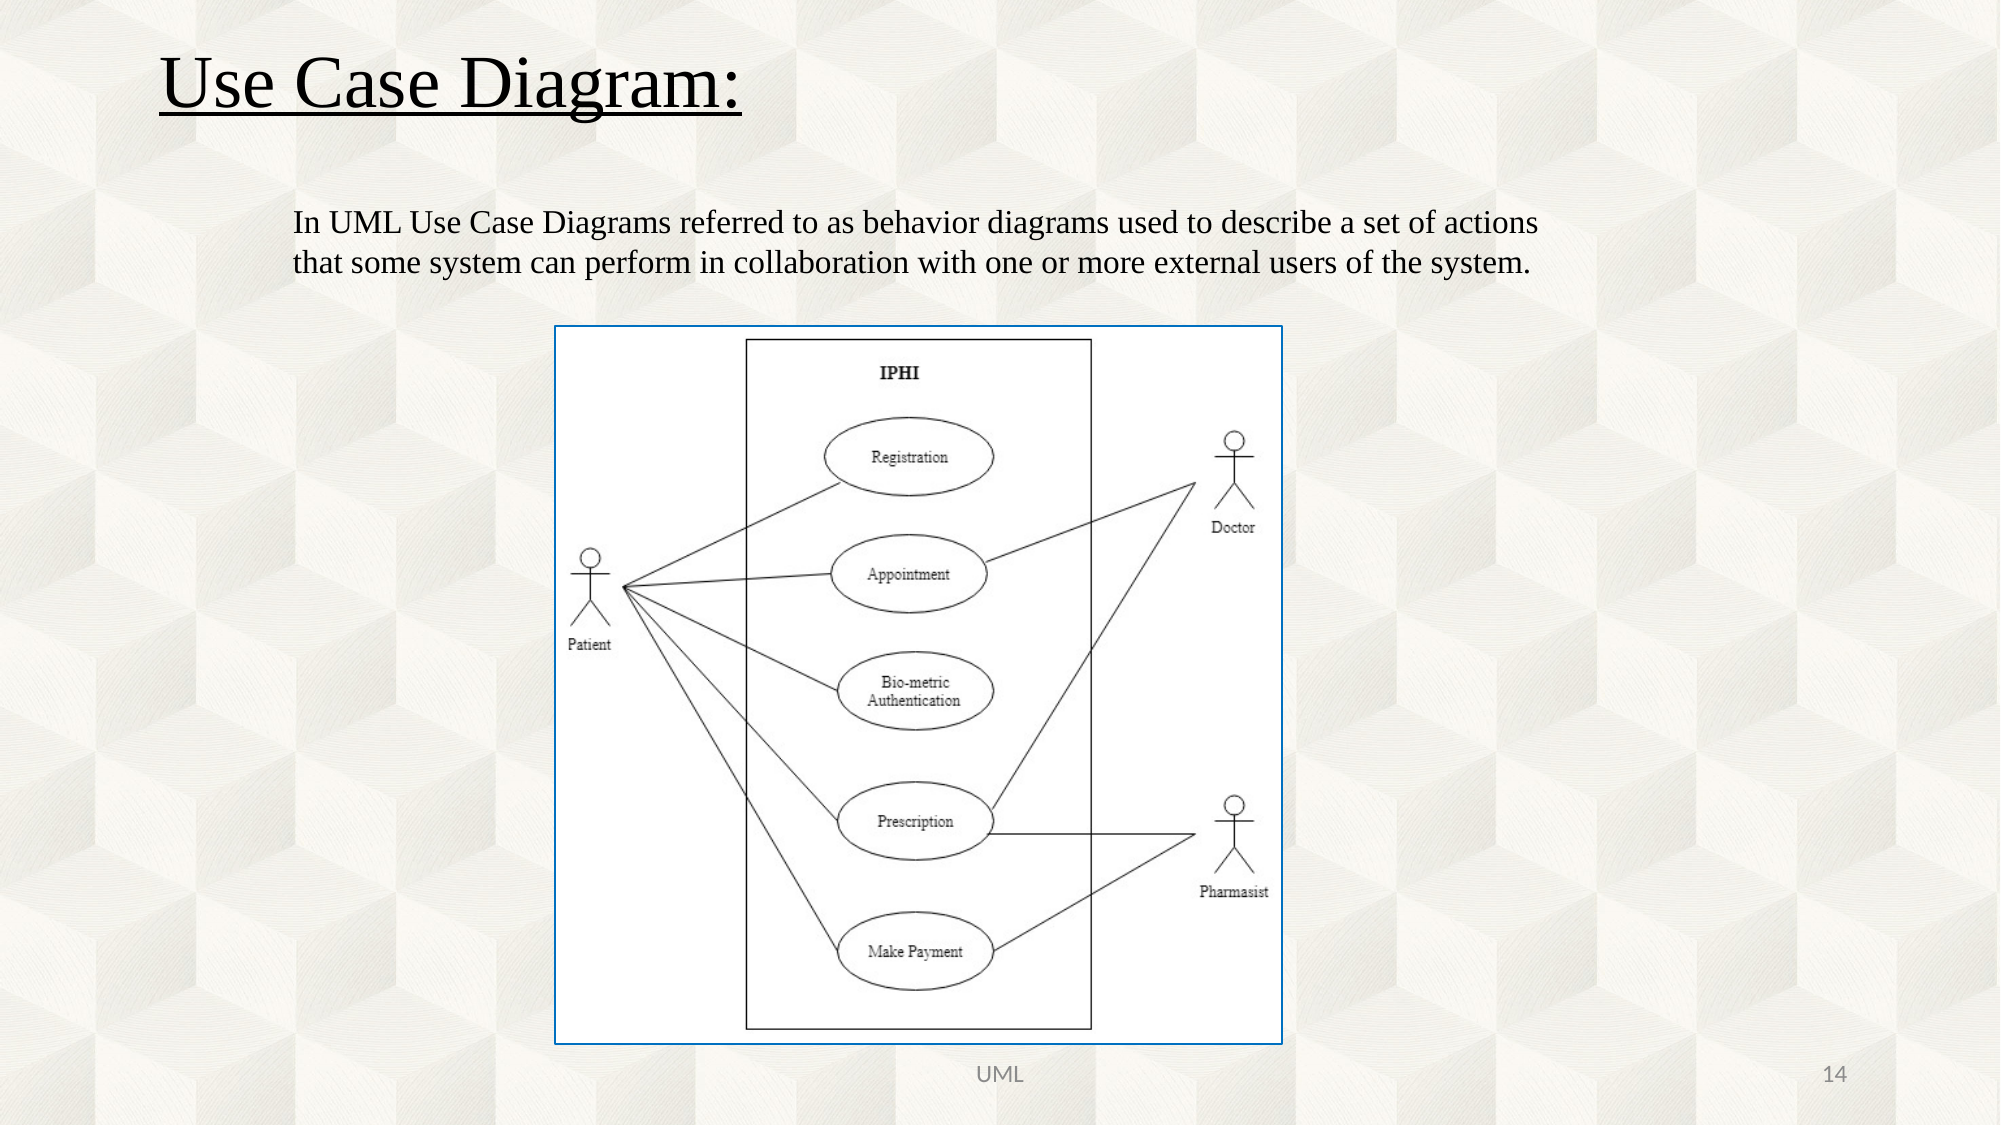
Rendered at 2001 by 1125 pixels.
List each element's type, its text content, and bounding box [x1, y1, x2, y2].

list In UML Use Case Diagrams referred to as behavior diagrams used to describe a set of actions that some system can perform in collaboration with one or more external users of the system. [277, 192, 1572, 907]
title Use Case Diagram: [144, 0, 1438, 193]
slide_number 14 [1412, 1042, 1863, 1103]
picture [556, 326, 1282, 1043]
footer UML [662, 1042, 1338, 1103]
picture [0, 0, 2001, 1125]
